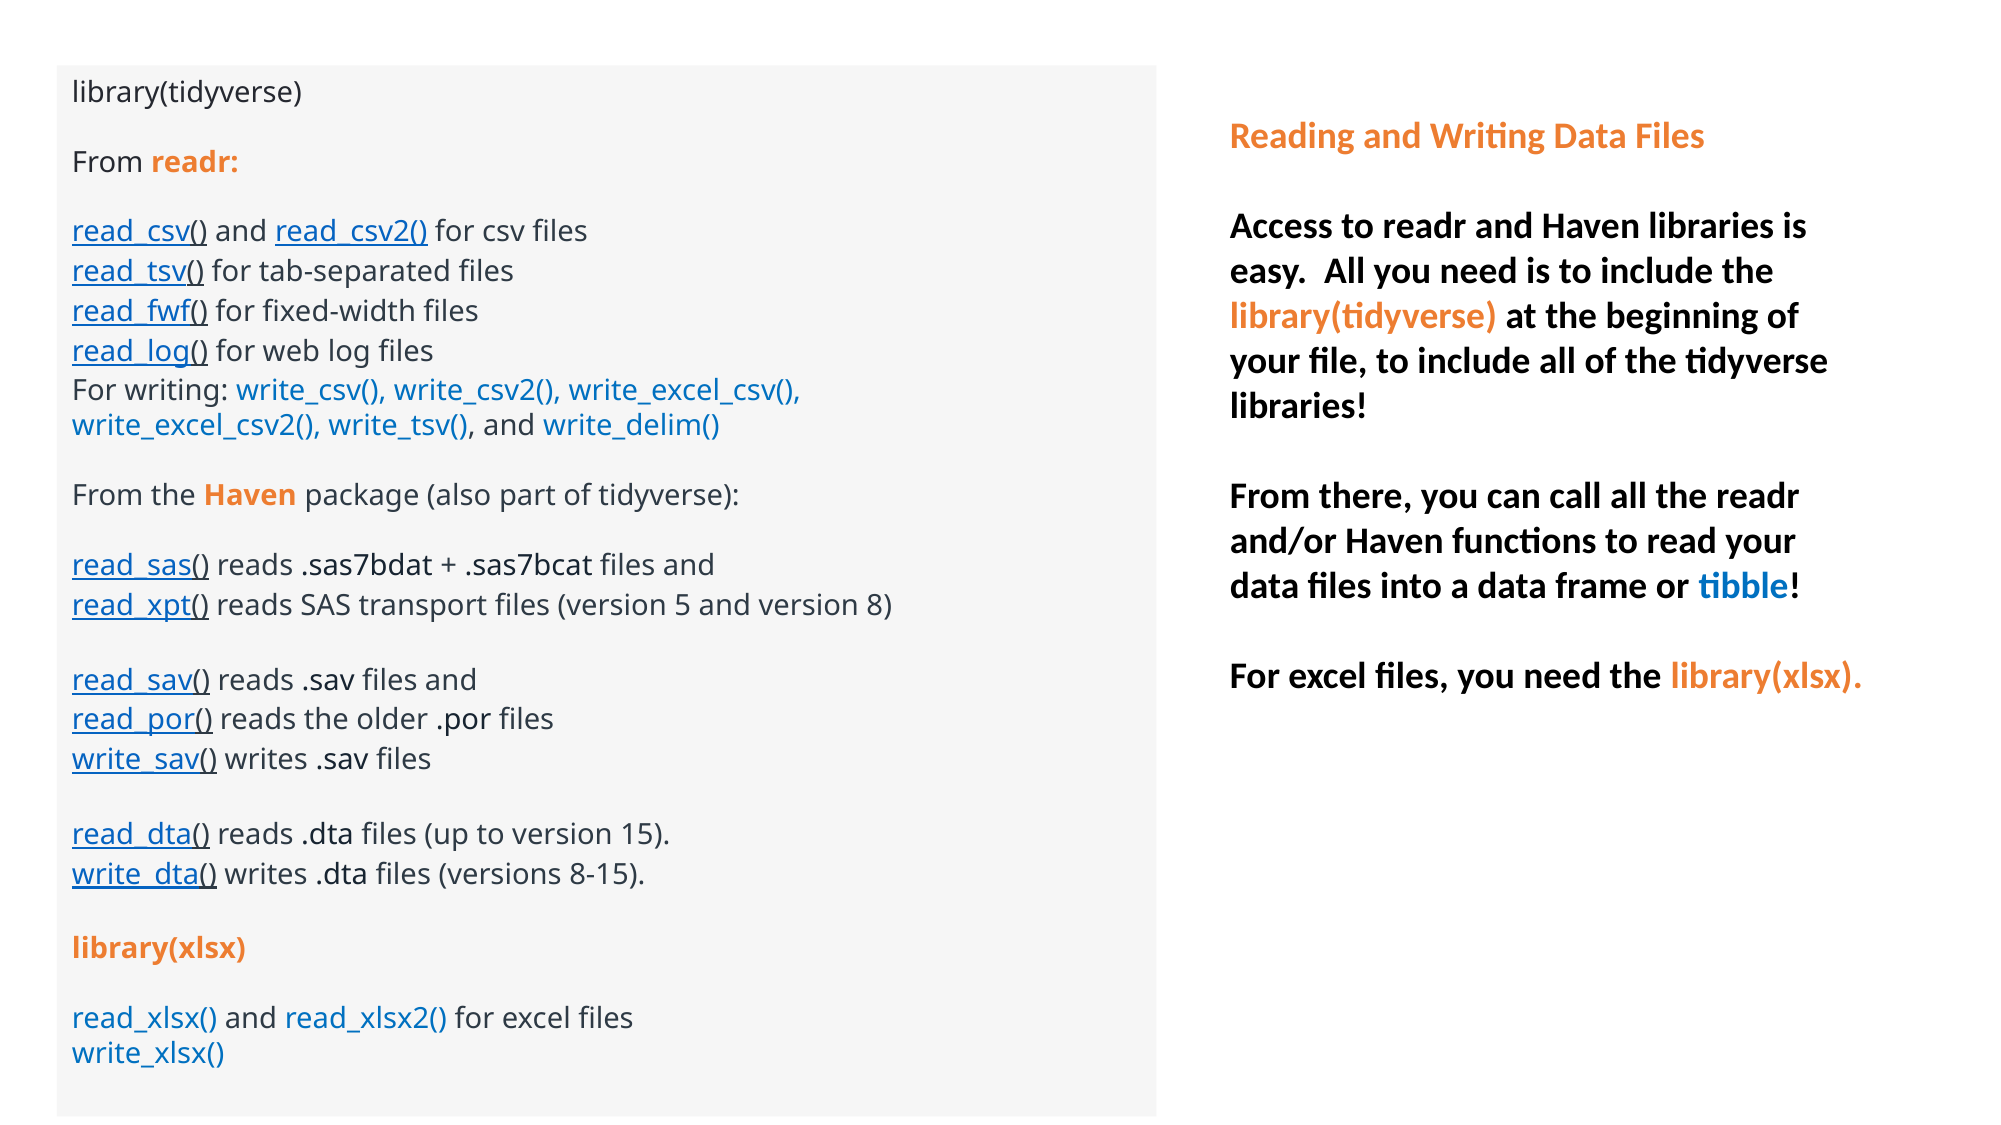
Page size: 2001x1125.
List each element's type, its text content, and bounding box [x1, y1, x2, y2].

text_box library(tidyverse) From readr: read_csv() and read_csv2() for csv files read_tsv() for tab-separated files read_fwf() for fixed-width files read_log() for web log files For writing: write_csv(), write_csv2(), write_excel_csv(), write_excel_csv2(), write_tsv(), and write_delim() From the Haven package (also part of tidyverse): read_sas() reads .sas7bdat + .sas7bcat files and read_xpt() reads SAS transport files (version 5 and version 8) read_sav() reads .sav files and read_por() reads the older .por files write_sav() writes .sav files read_dta() reads .dta files (up to version 15). write_dta() writes .dta files (versions 8-15). library(xlsx) read_xlsx() and read_xlsx2() for excel files write_xlsx() [56, 65, 1157, 1117]
text_box Reading and Writing Data Files Access to readr and Haven libraries is easy. All you need is to include the library(tidyverse) at the beginning of your file, to include all of the tidyverse libraries! From there, you can call all the readr and/or Haven functions to read your data files into a data frame or tibble! For excel files, you need the library(xlsx). [1214, 103, 1888, 704]
